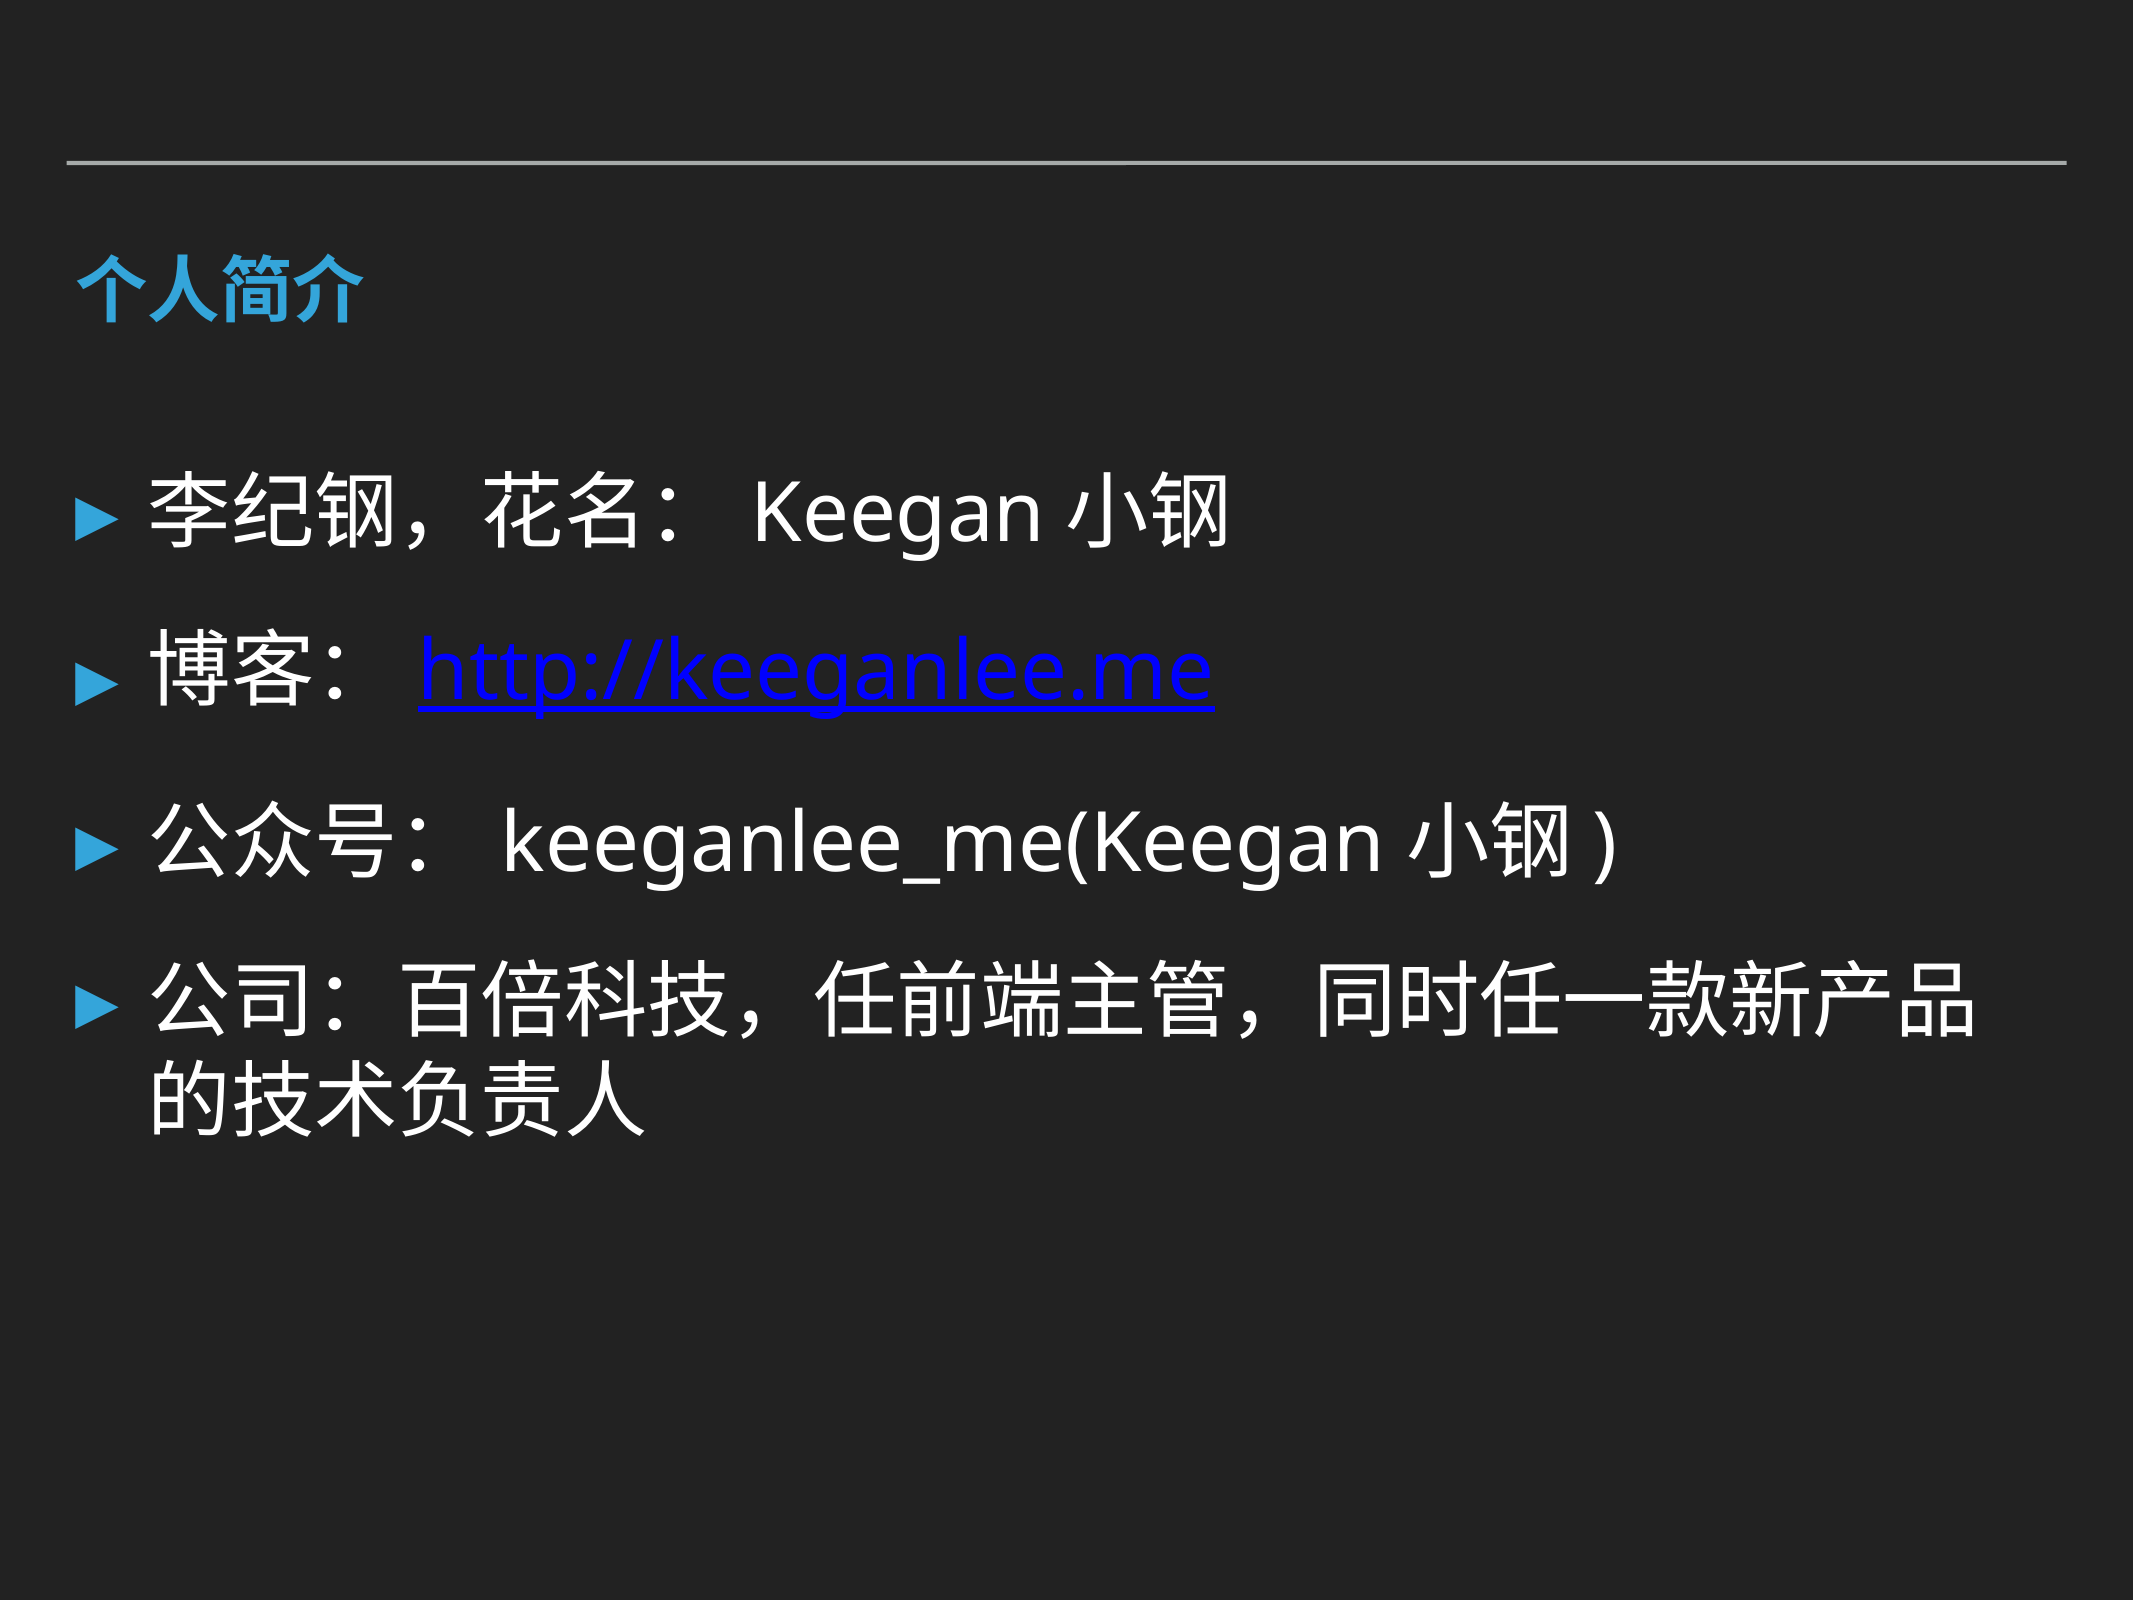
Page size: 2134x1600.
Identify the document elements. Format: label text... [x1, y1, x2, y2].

list 李纪钢，花名：Keegan小钢 博客：http://keeganlee.me 公众号：keeganlee_me(Keegan小钢) 公司：百倍科技，任前端主管，同时任一款新产品的技术负责人 [66, 449, 2068, 1348]
title 个人简介 [66, 251, 2068, 372]
